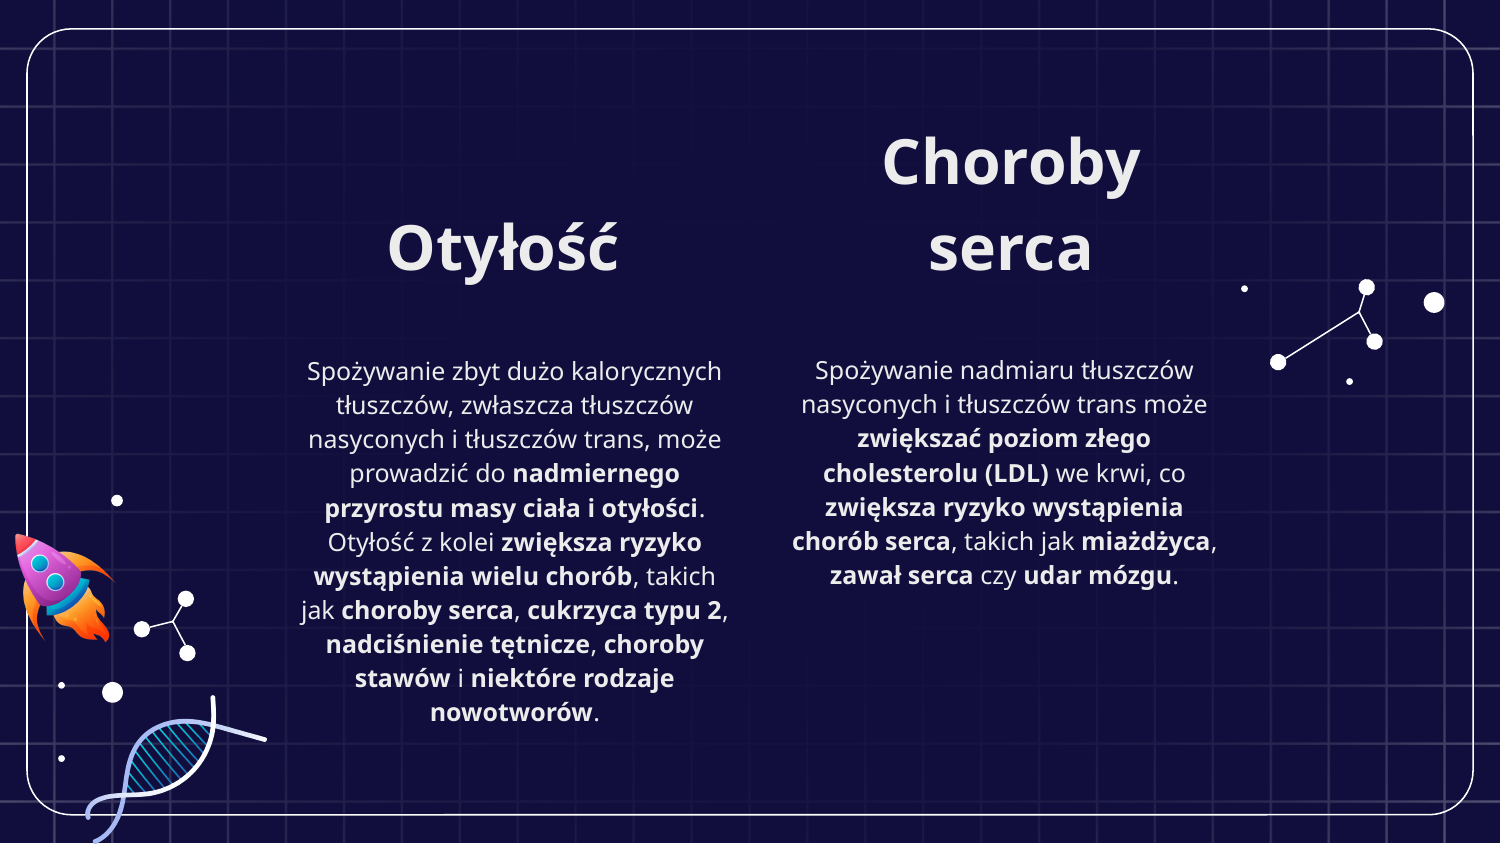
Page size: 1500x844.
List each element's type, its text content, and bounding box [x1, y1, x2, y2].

subtitle Choroby serca [786, 203, 1237, 298]
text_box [101, 494, 223, 703]
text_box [1240, 258, 1400, 399]
subtitle Spożywanie nadmiaru tłuszczów nasyconych i tłuszczów trans może zwiększać poziom złego cholesterolu (LDL) we krwi, co zwiększa ryzyko wystąpienia chorób serca, takich jak miażdżyca, zawał serca czy udar mózgu. [773, 335, 1236, 636]
picture [0, 0, 1500, 844]
subtitle Otyłość [319, 204, 687, 299]
subtitle Spożywanie zbyt dużo kalorycznych tłuszczów, zwłaszcza tłuszczów nasyconych i tłuszczów trans, może prowadzić do nadmiernego przyrostu masy ciała i otyłości. Otyłość z kolei zwiększa ryzyko wystąpienia wielu chorób, takich jak choroby serca, cukrzyca typu 2, nadciśnienie tętnicze, choroby stawów i niektóre rodzaje nowotworów. [283, 336, 747, 693]
